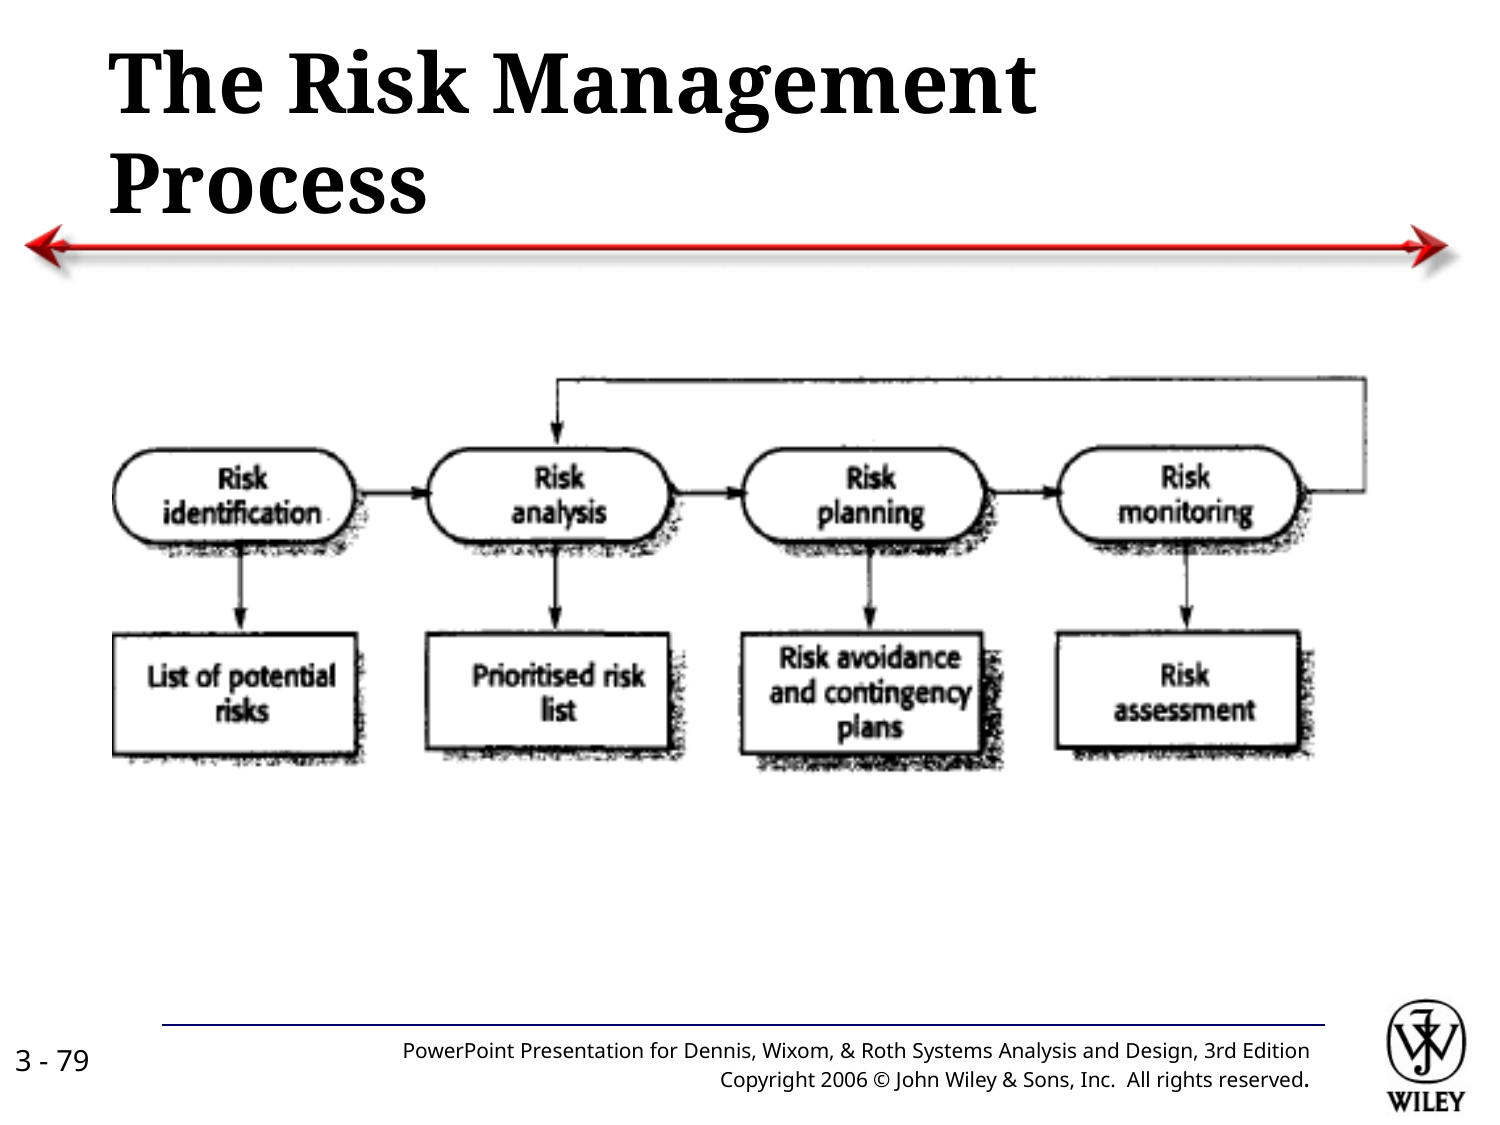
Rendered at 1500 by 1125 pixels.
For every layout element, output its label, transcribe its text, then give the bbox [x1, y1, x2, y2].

title The Risk Management Process [93, 50, 1369, 238]
text_box 3 - ‹#› [0, 1049, 125, 1125]
picture [24, 224, 1471, 291]
picture [1381, 991, 1473, 1117]
text_box PowerPoint Presentation for Dennis, Wixom, & Roth Systems Analysis and Design, 3rd Edition Copyright 2006 © John Wiley & Sons, Inc. All rights reserved. [287, 1024, 1325, 1100]
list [112, 337, 1376, 788]
